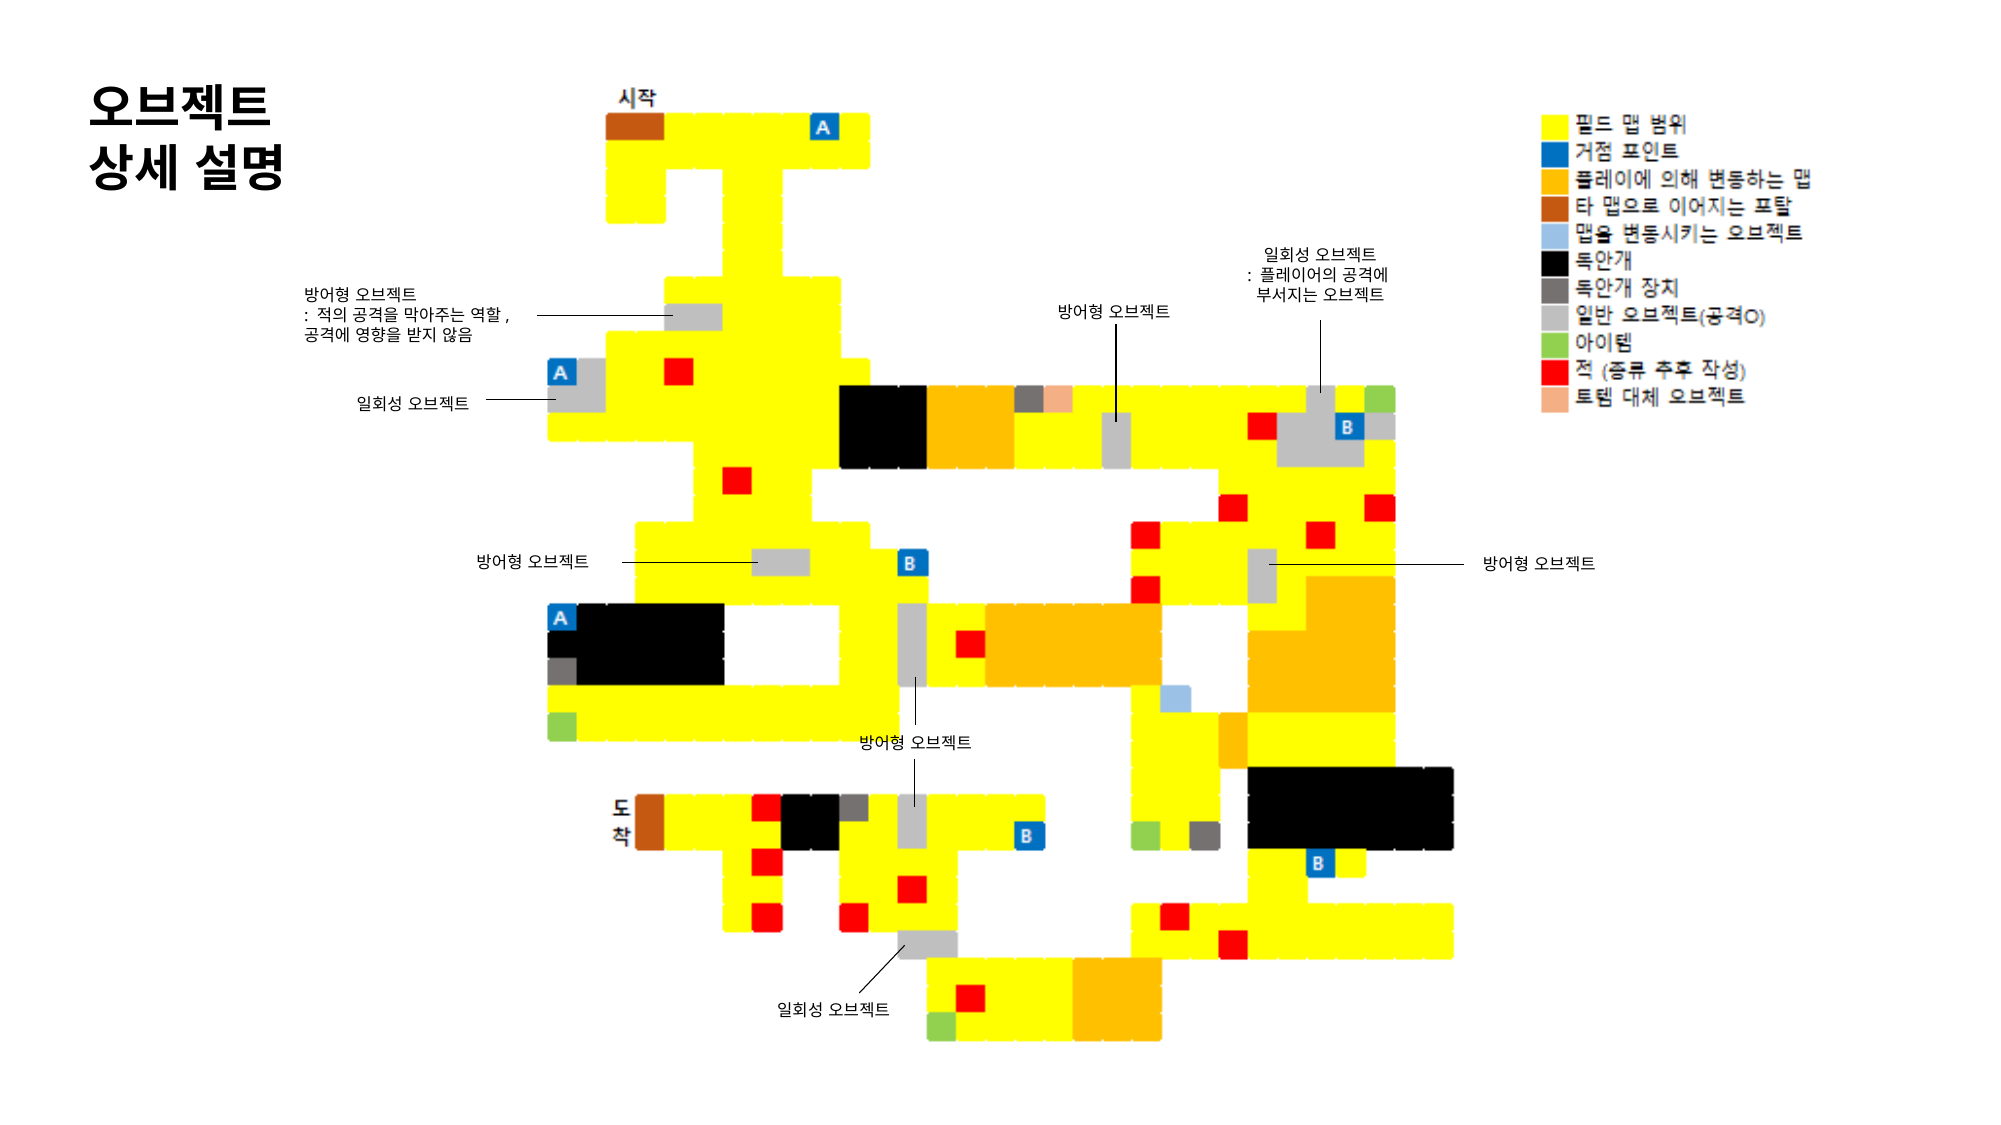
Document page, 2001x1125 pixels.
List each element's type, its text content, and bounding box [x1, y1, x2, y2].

text_box 오브젝트 상세 설명 [73, 69, 439, 204]
text_box 일회성 오브젝트 [289, 386, 439, 422]
picture [439, 53, 1892, 1071]
text_box 방어형 오브젝트 : 적의 공격을 막아주는 역할, 공격에 영향을 받지 않음 [289, 277, 439, 353]
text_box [859, 945, 905, 993]
